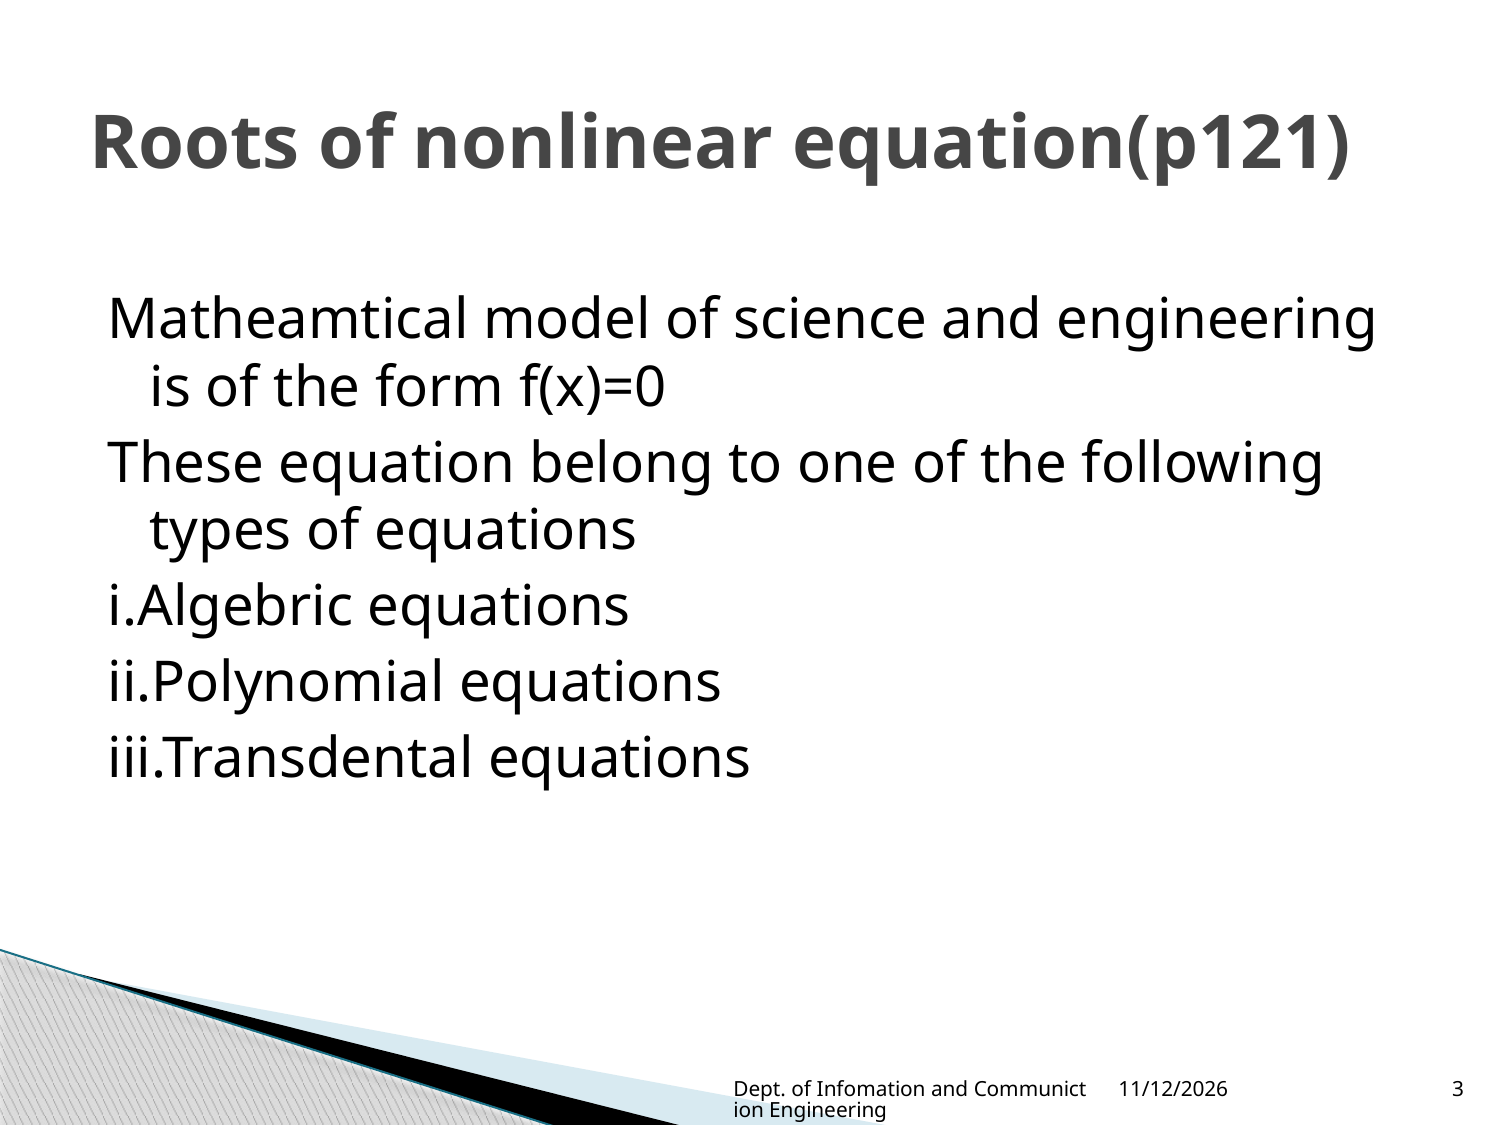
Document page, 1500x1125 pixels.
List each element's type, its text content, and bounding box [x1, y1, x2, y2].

footer Dept. of Infomation and Communiction Engineering [718, 1051, 1105, 1112]
title Roots of nonlinear equation(p121) [75, 45, 1425, 233]
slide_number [1105, 1051, 1418, 1112]
slide_number 3 [1418, 1051, 1479, 1112]
list Matheamtical model of science and engineering is of the form f(x)=0 These equation belong to one of the following types of equations i.Algebric equations ii.Polynomial equations iii.Transdental equations [75, 275, 1425, 913]
